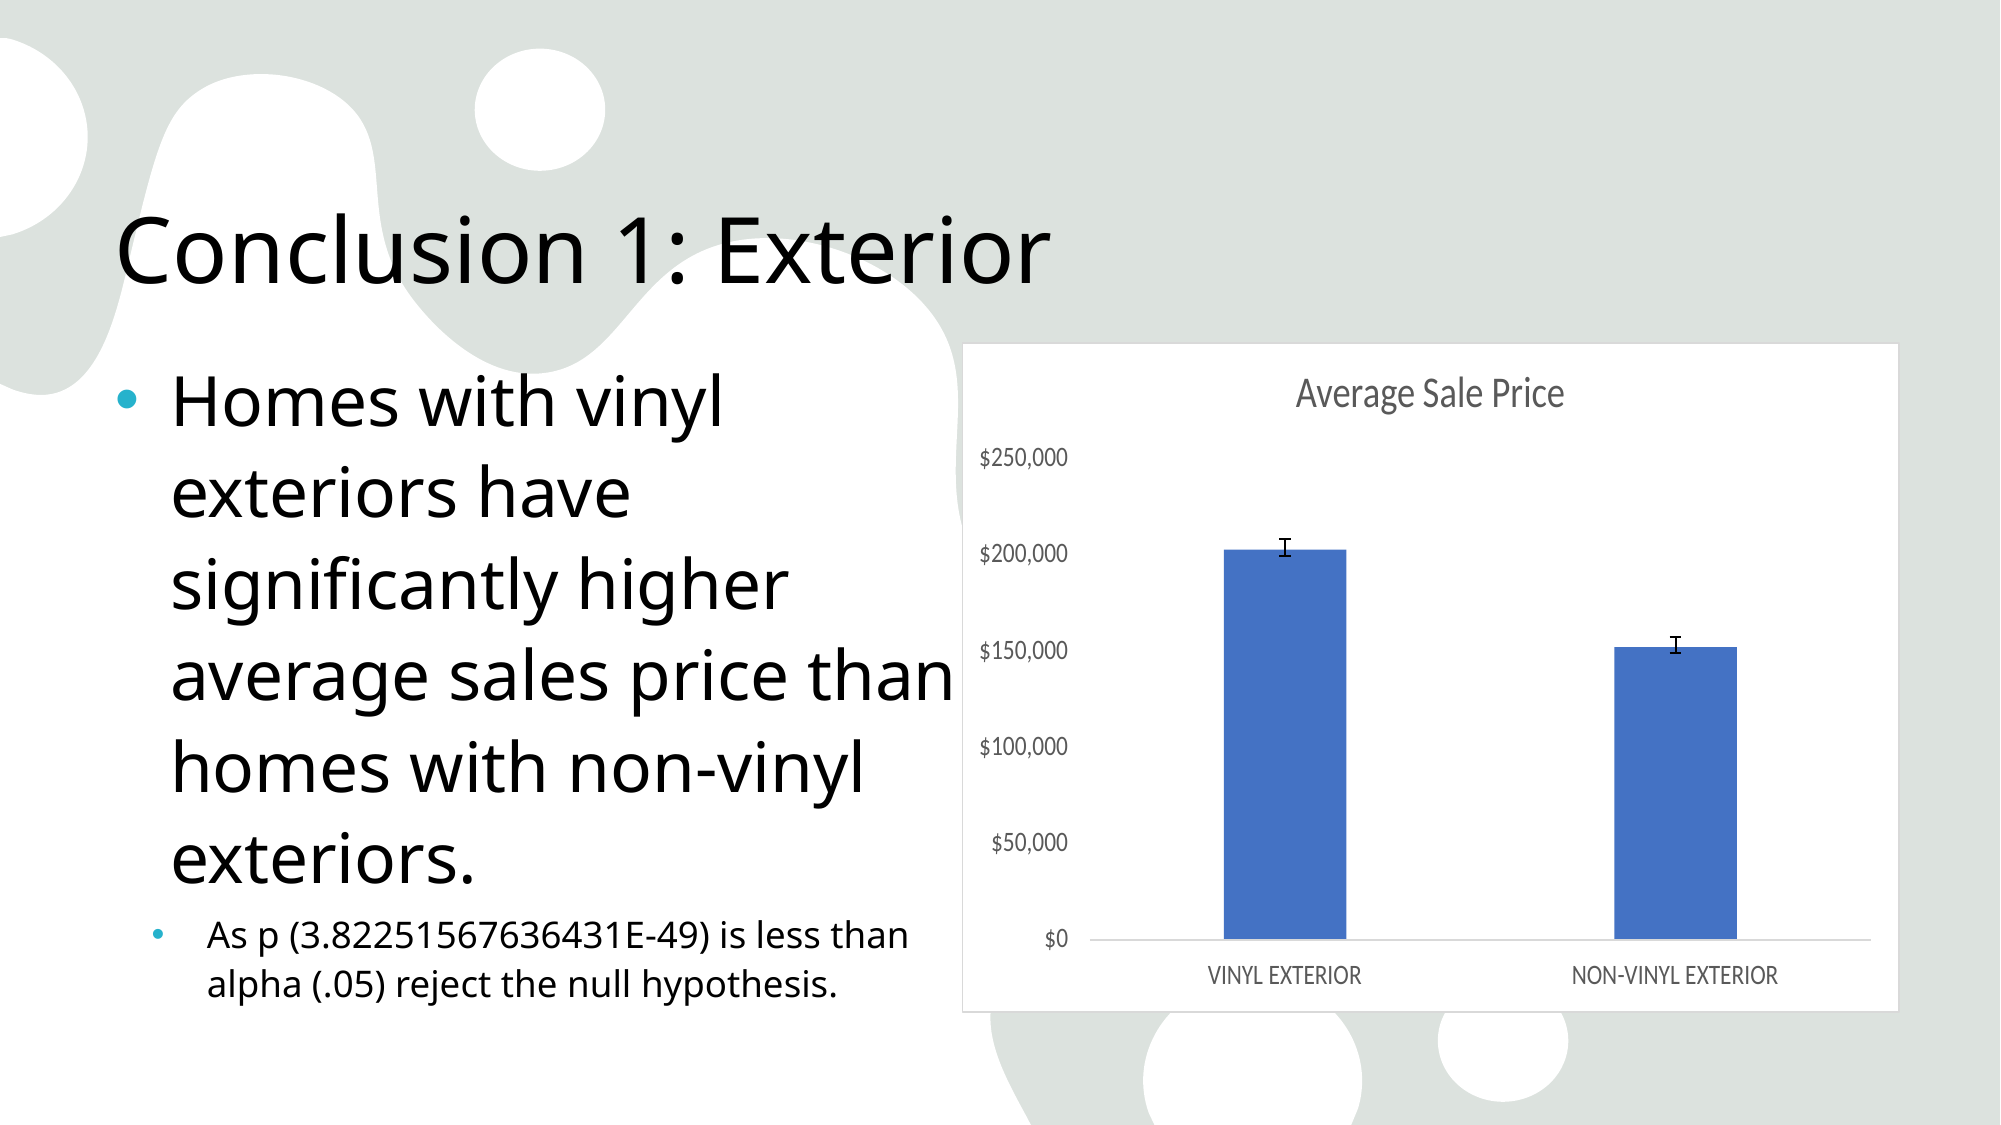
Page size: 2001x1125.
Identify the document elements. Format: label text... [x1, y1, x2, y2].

title Conclusion 1: Exterior [99, 91, 1900, 309]
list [961, 341, 1900, 1014]
list Homes with vinyl exteriors have significantly higher average sales price than homes with non-vinyl exteriors. As p (3.82251567636431E-49) is less than alpha (.05) reject the null hypothesis. [99, 341, 961, 1014]
